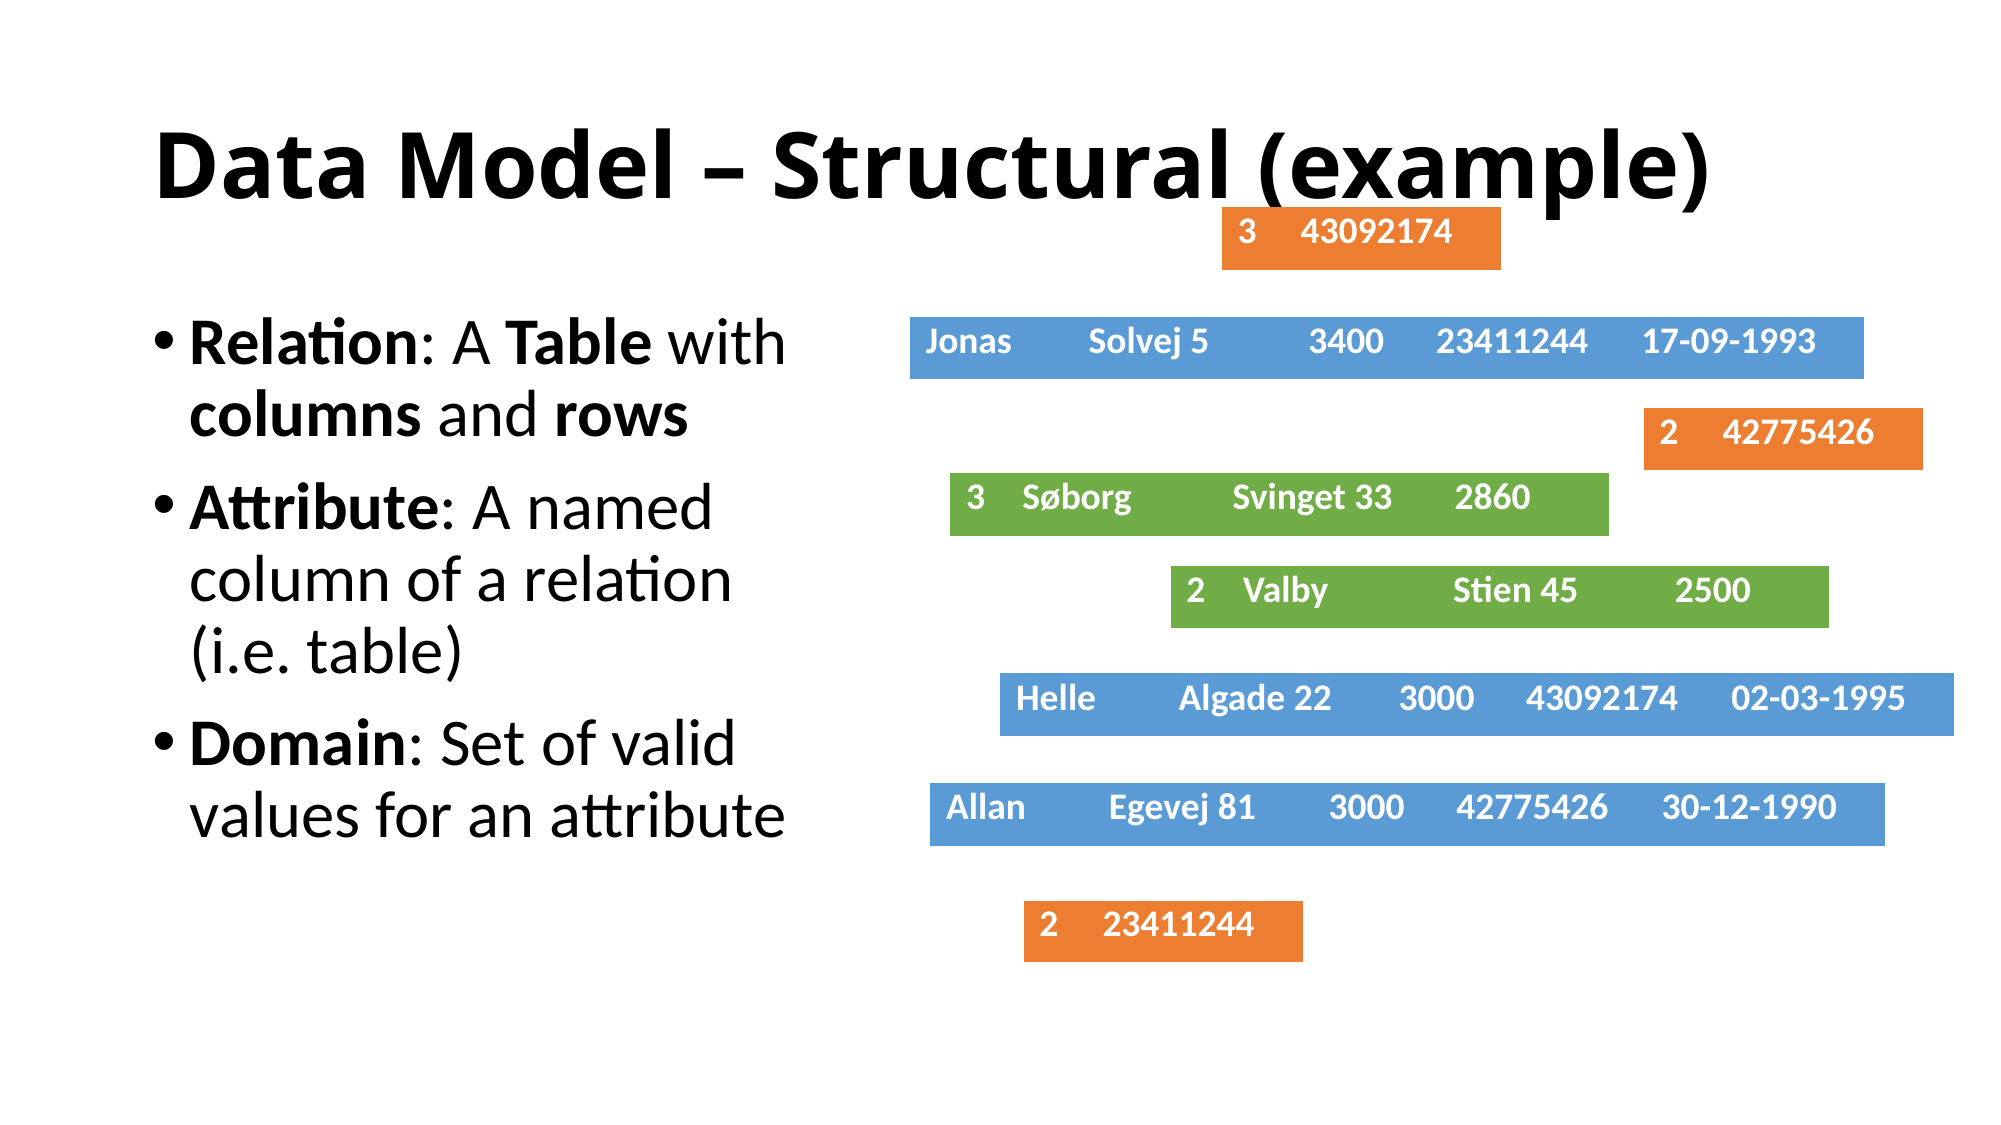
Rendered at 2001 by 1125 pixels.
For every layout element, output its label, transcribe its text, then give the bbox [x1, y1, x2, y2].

table_header Svinget 33 [1218, 475, 1440, 534]
table_header 2 [1645, 410, 1708, 469]
table_header Jonas [911, 318, 1074, 378]
table_header 43092174 [1286, 209, 1499, 268]
table_header 3000 [1383, 675, 1511, 734]
table_header 3 [952, 475, 1007, 534]
table_header 23411244 [1421, 318, 1626, 378]
table_header 42775426 [1708, 410, 1921, 469]
table_header 3 [1223, 209, 1286, 268]
table_header Allan [932, 785, 1094, 844]
table_header Stien 45 [1438, 567, 1660, 627]
table_header Algade 22 [1164, 675, 1383, 734]
list Relation: A Table with columns and rows Attribute: A named column of a relation (i.e. table) Domain: Set of valid values for an attribute [137, 299, 823, 1014]
table_header Valby [1228, 567, 1438, 627]
table_header 2 [1025, 902, 1088, 961]
table_header 42775426 [1441, 785, 1647, 844]
table_header 43092174 [1511, 675, 1716, 734]
table_header 2860 [1440, 475, 1607, 534]
table_header 2500 [1660, 567, 1828, 627]
table_header Solvej 5 [1074, 318, 1293, 378]
table_header Egevej 81 [1094, 785, 1314, 844]
table_header Helle [1002, 675, 1164, 734]
table_header 17-09-1993 [1626, 318, 1863, 378]
title Data Model – Structural (example) [137, 59, 1863, 278]
table_header 02-03-1995 [1716, 675, 1953, 734]
table_header 3000 [1314, 785, 1441, 844]
table_header 30-12-1990 [1647, 785, 1883, 844]
table_header 23411244 [1088, 902, 1302, 961]
table_header 2 [1172, 567, 1228, 627]
table_header 3400 [1293, 318, 1421, 378]
table_header Søborg [1007, 475, 1218, 534]
